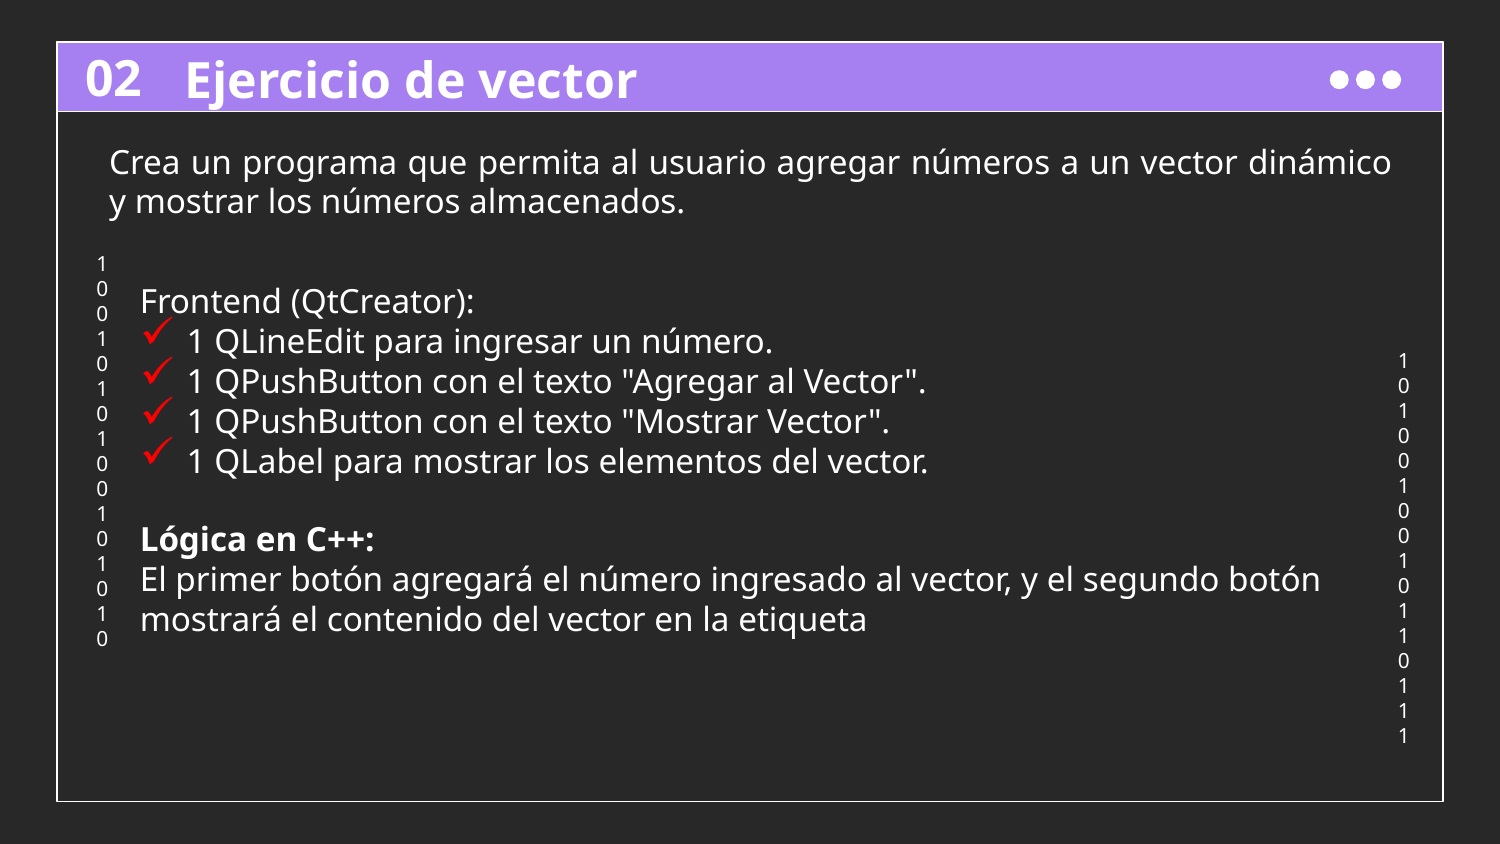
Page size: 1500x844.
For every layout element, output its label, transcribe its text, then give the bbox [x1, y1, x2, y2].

title Ejercicio de vector [169, 33, 1447, 120]
text_box Frontend (QtCreator): 1 QLineEdit para ingresar un número. 1 QPushButton con el texto "Agregar al Vector". 1 QPushButton con el texto "Mostrar Vector". 1 QLabel para mostrar los elementos del vector. [125, 273, 1379, 488]
text_box Crea un programa que permita al usuario agregar números a un vector dinámico y mostrar los números almacenados. [94, 133, 1409, 228]
text_box 02 [58, 40, 169, 114]
text_box Lógica en C++: El primer botón agregará el número ingresado al vector, y el segundo botón mostrará el contenido del vector en la etiqueta [125, 510, 1379, 646]
